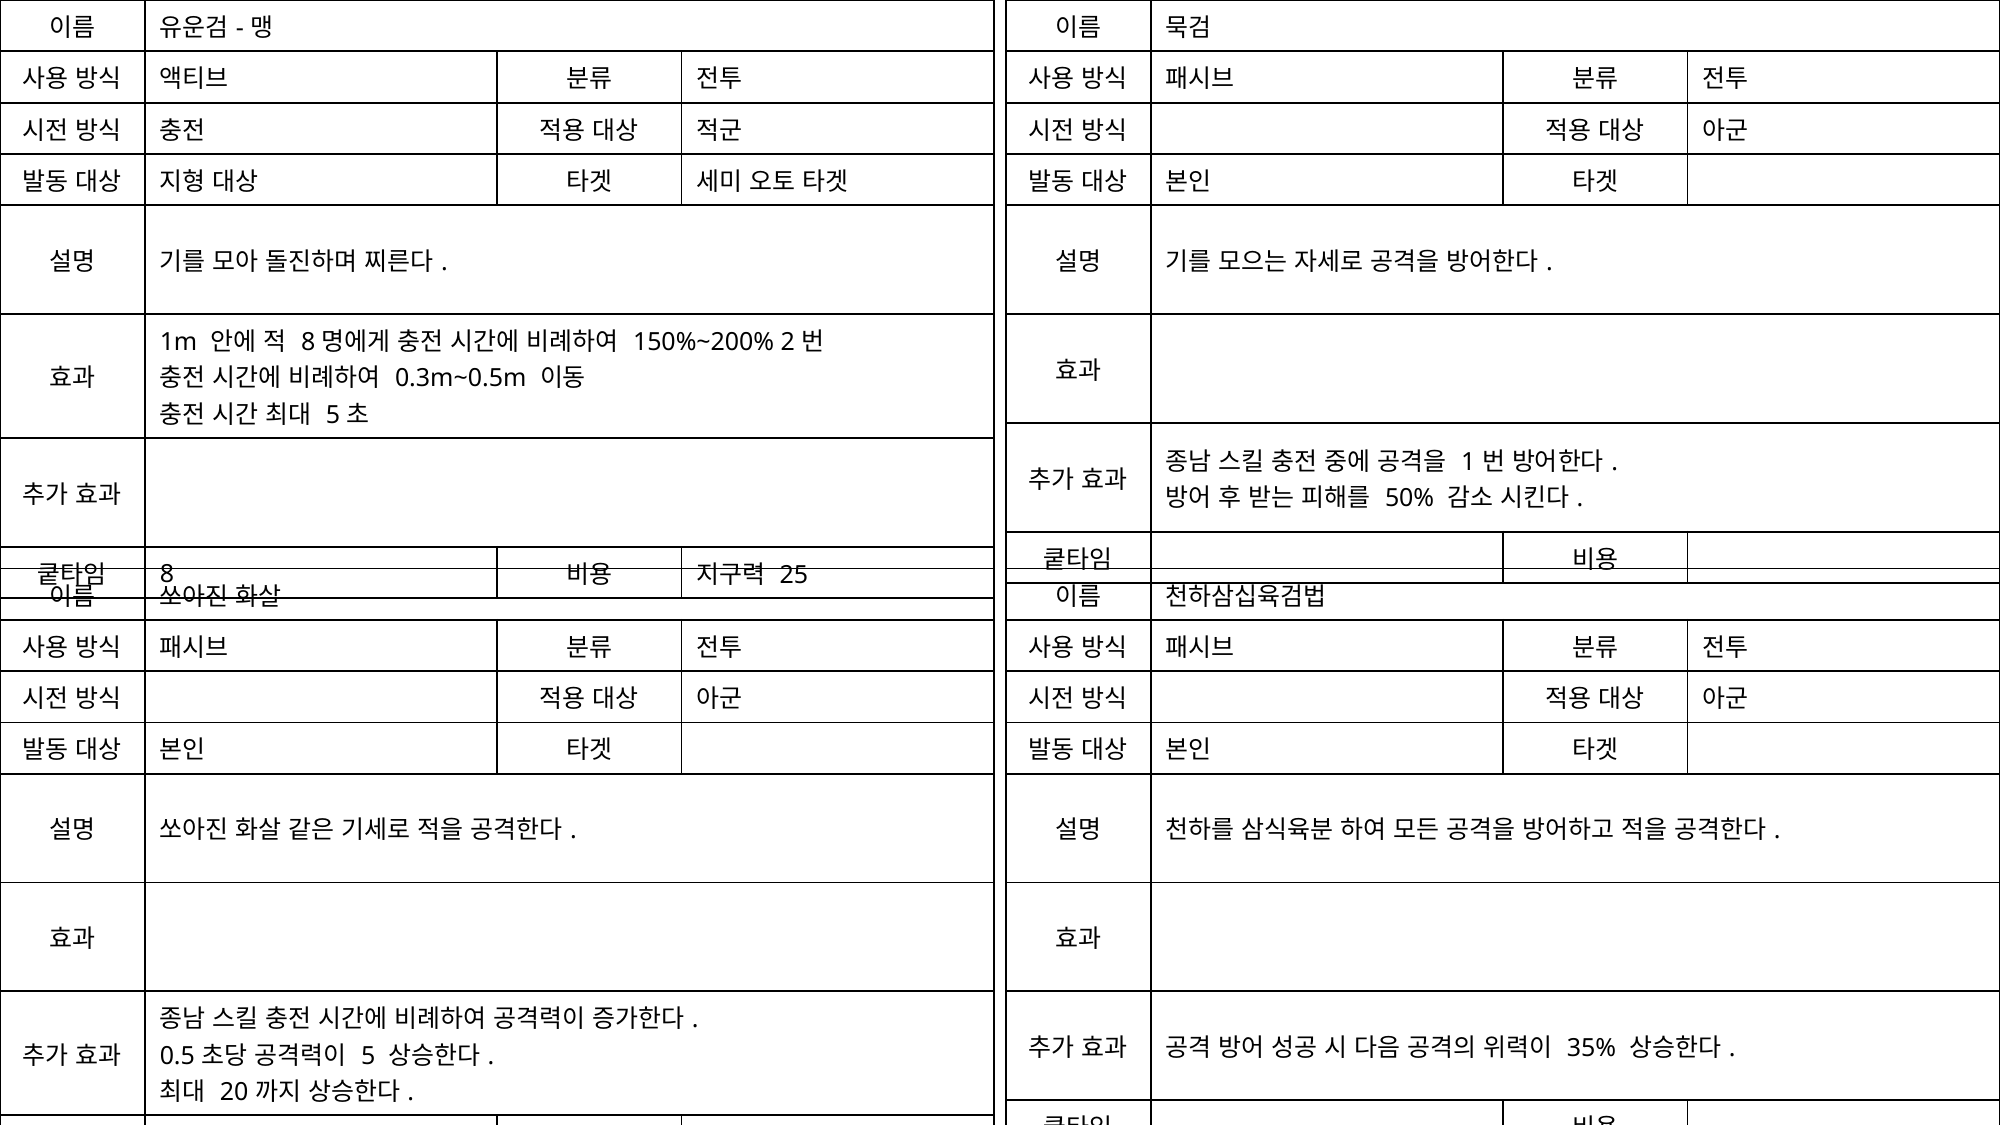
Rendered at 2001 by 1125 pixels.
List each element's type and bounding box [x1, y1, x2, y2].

table_cell [1, 439, 144, 546]
table_cell [682, 672, 993, 722]
table_cell [1, 1116, 144, 1125]
table_cell [498, 723, 681, 773]
table_cell [1007, 992, 1150, 1099]
table_header [1, 569, 144, 619]
table_cell [1152, 775, 1999, 882]
table_cell [146, 52, 496, 102]
table_cell [1007, 775, 1150, 882]
table_cell [1007, 621, 1150, 670]
table_cell [1504, 1101, 1687, 1125]
table_cell [146, 621, 496, 670]
table_cell [1, 672, 144, 722]
table_cell [1152, 672, 1502, 722]
table_cell [498, 104, 681, 153]
table_cell [1504, 672, 1687, 722]
table_cell [1688, 104, 1999, 153]
table_cell [498, 1116, 681, 1125]
table_cell [1, 883, 144, 990]
table_cell [1152, 155, 1502, 204]
table_cell [1007, 206, 1150, 313]
table_cell [682, 548, 993, 568]
table_cell [1504, 621, 1687, 670]
table_cell [1007, 1101, 1150, 1125]
table_cell [1, 775, 144, 882]
table_cell [1007, 723, 1150, 773]
table_header [1007, 569, 1150, 619]
table_cell [146, 206, 993, 313]
table_cell [146, 672, 496, 722]
table_cell [1007, 883, 1150, 990]
table_cell [146, 775, 993, 882]
table_cell [1152, 315, 1999, 422]
table_cell [1152, 104, 1502, 153]
table_cell [1688, 155, 1999, 204]
table_header [1007, 1, 1150, 50]
table_cell [1007, 672, 1150, 722]
table_cell [1688, 672, 1999, 722]
table_cell [146, 1116, 496, 1125]
table_cell [1688, 621, 1999, 670]
table_cell [146, 992, 993, 1114]
table_cell [682, 723, 993, 773]
table_header [1152, 1, 1999, 50]
table_cell [146, 883, 993, 990]
table_cell [1152, 1101, 1502, 1125]
table_cell [1152, 723, 1502, 773]
table_cell [1, 548, 144, 568]
table_cell [1152, 883, 1999, 990]
table_cell [1152, 206, 1999, 313]
table_cell [682, 621, 993, 670]
table_cell [1, 621, 144, 670]
table_header [1152, 569, 1999, 619]
table_cell [146, 723, 496, 773]
table_cell [1152, 424, 1999, 531]
table_cell [1, 315, 144, 437]
table_cell [1, 206, 144, 313]
table_cell [1007, 533, 1150, 568]
table_cell [146, 155, 496, 204]
table_cell [498, 155, 681, 204]
table_cell [682, 155, 993, 204]
table_cell [1007, 155, 1150, 204]
table_cell [1, 723, 144, 773]
table_cell [498, 548, 681, 568]
table_cell [1, 52, 144, 102]
table_header [146, 569, 993, 619]
table_cell [682, 1116, 993, 1125]
table_cell [1, 104, 144, 153]
table_cell [1504, 533, 1687, 568]
table_cell [1688, 533, 1999, 568]
table_cell [498, 672, 681, 722]
table_cell [146, 315, 993, 437]
table_cell [1007, 104, 1150, 153]
table_cell [498, 52, 681, 102]
table_cell [682, 52, 993, 102]
table_cell [498, 621, 681, 670]
table_cell [1007, 315, 1150, 422]
table_header [1, 1, 144, 50]
table_cell [1688, 1101, 1999, 1125]
table_cell [1007, 424, 1150, 531]
table_cell [146, 548, 496, 568]
table_cell [1152, 533, 1502, 568]
table_cell [1, 992, 144, 1114]
table_cell [146, 439, 993, 546]
table_cell [1152, 52, 1502, 102]
table_cell [1504, 155, 1687, 204]
table_cell [1688, 52, 1999, 102]
table_header [146, 1, 993, 50]
table_cell [1504, 52, 1687, 102]
table_cell [146, 104, 496, 153]
table_cell [682, 104, 993, 153]
table_cell [1504, 104, 1687, 153]
table_cell [1, 155, 144, 204]
table_cell [1504, 723, 1687, 773]
table_cell [1007, 52, 1150, 102]
table_cell [1152, 992, 1999, 1099]
table_cell [1152, 621, 1502, 670]
table_cell [1688, 723, 1999, 773]
